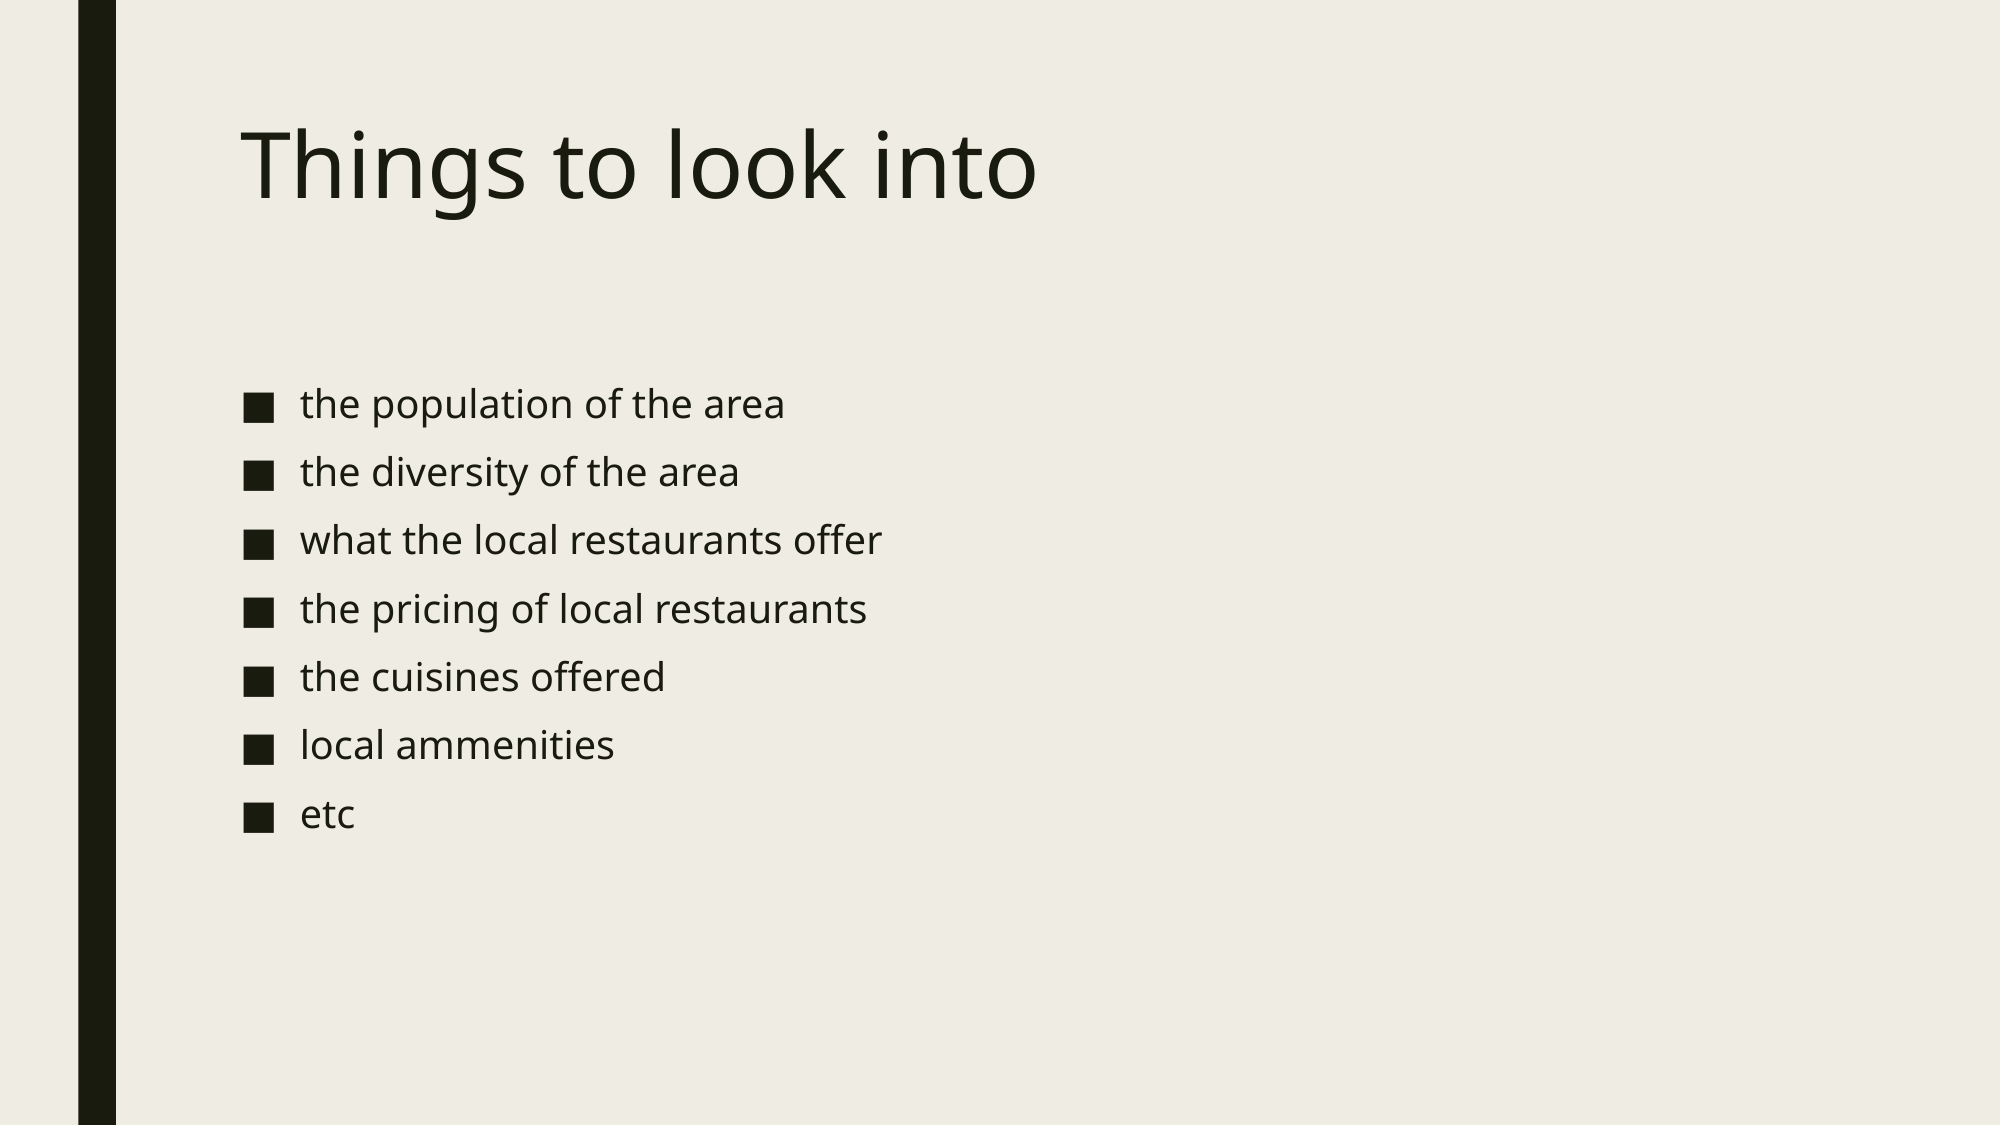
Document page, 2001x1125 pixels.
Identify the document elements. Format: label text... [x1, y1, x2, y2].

list the population of the area the diversity of the area what the local restaurants offer the pricing of local restaurants the cuisines offered local ammenities etc [225, 375, 1800, 963]
title Things to look into [225, 112, 1800, 357]
